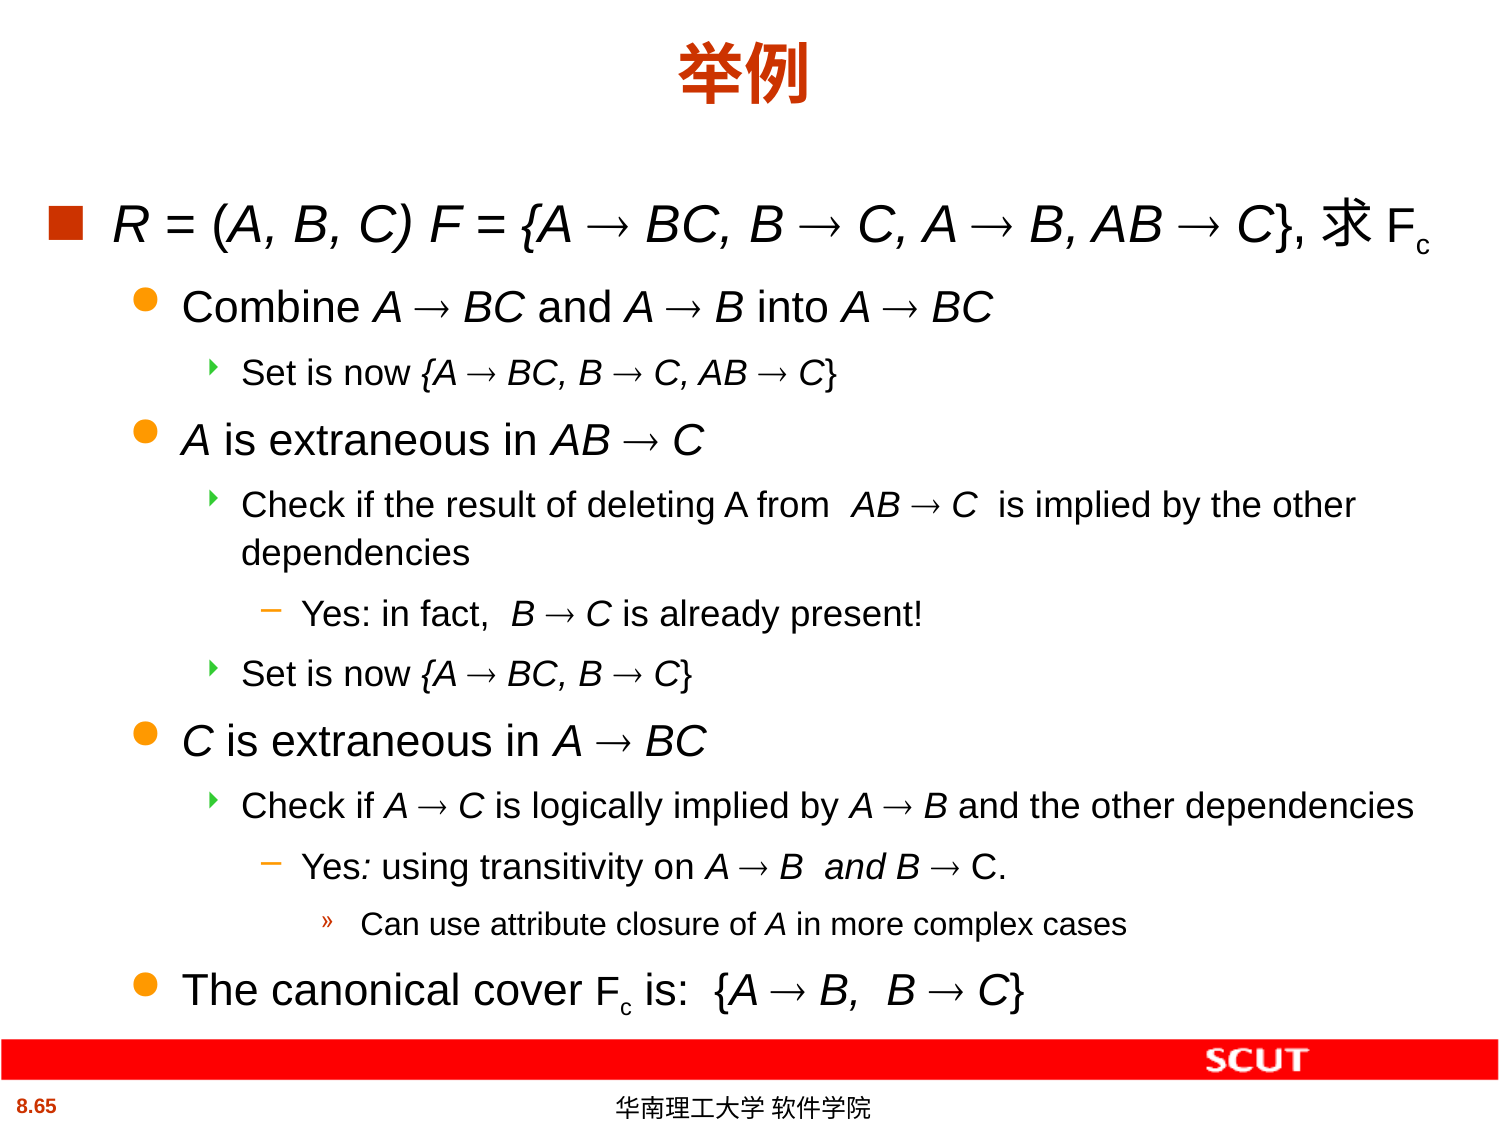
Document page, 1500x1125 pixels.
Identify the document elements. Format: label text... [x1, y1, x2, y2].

list R = (A, B, C) F = {A  BC, B  C, A  B, AB  C},求Fc Combine A  BC and A  B into A  BC Set is now {A  BC, B  C, AB  C} A is extraneous in AB  C Check if the result of deleting A from AB  C is implied by the other dependencies Yes: in fact, B  C is already present! Set is now {A  BC, B  C} C is extraneous in A  BC Check if A  C is logically implied by A  B and the other dependencies Yes: using transitivity on A  B and B  C. Can use attribute closure of A in more complex cases The canonical cover Fc is: {A  B, B  C} [37, 174, 1450, 1038]
title 举例 [37, 18, 1452, 120]
picture [0, 1038, 1500, 1083]
